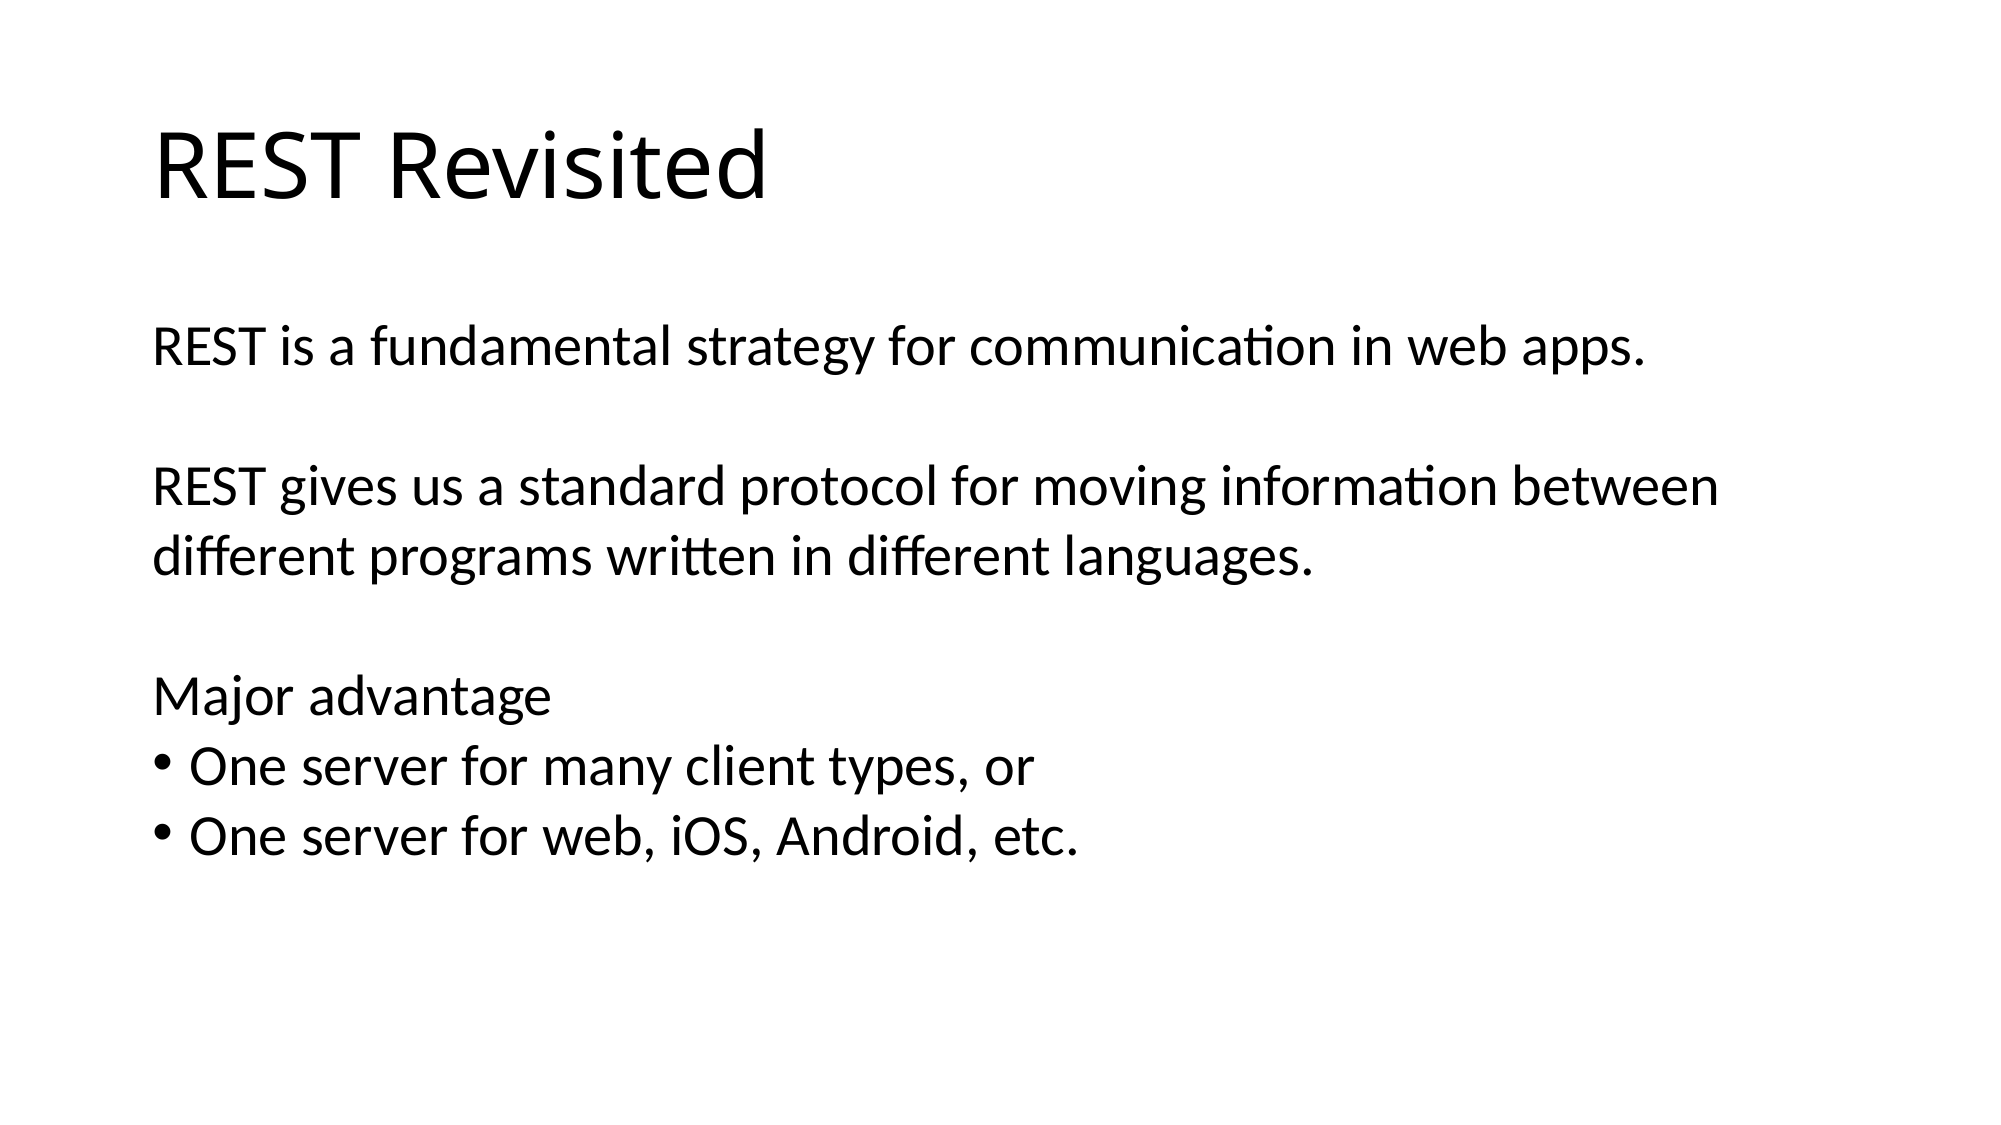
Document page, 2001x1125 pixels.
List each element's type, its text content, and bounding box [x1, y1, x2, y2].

list REST is a fundamental strategy for communication in web apps. REST gives us a standard protocol for moving information between different programs written in different languages. Major advantage One server for many client types, or One server for web, iOS, Android, etc. [137, 299, 1863, 1014]
title REST Revisited [137, 59, 1863, 278]
